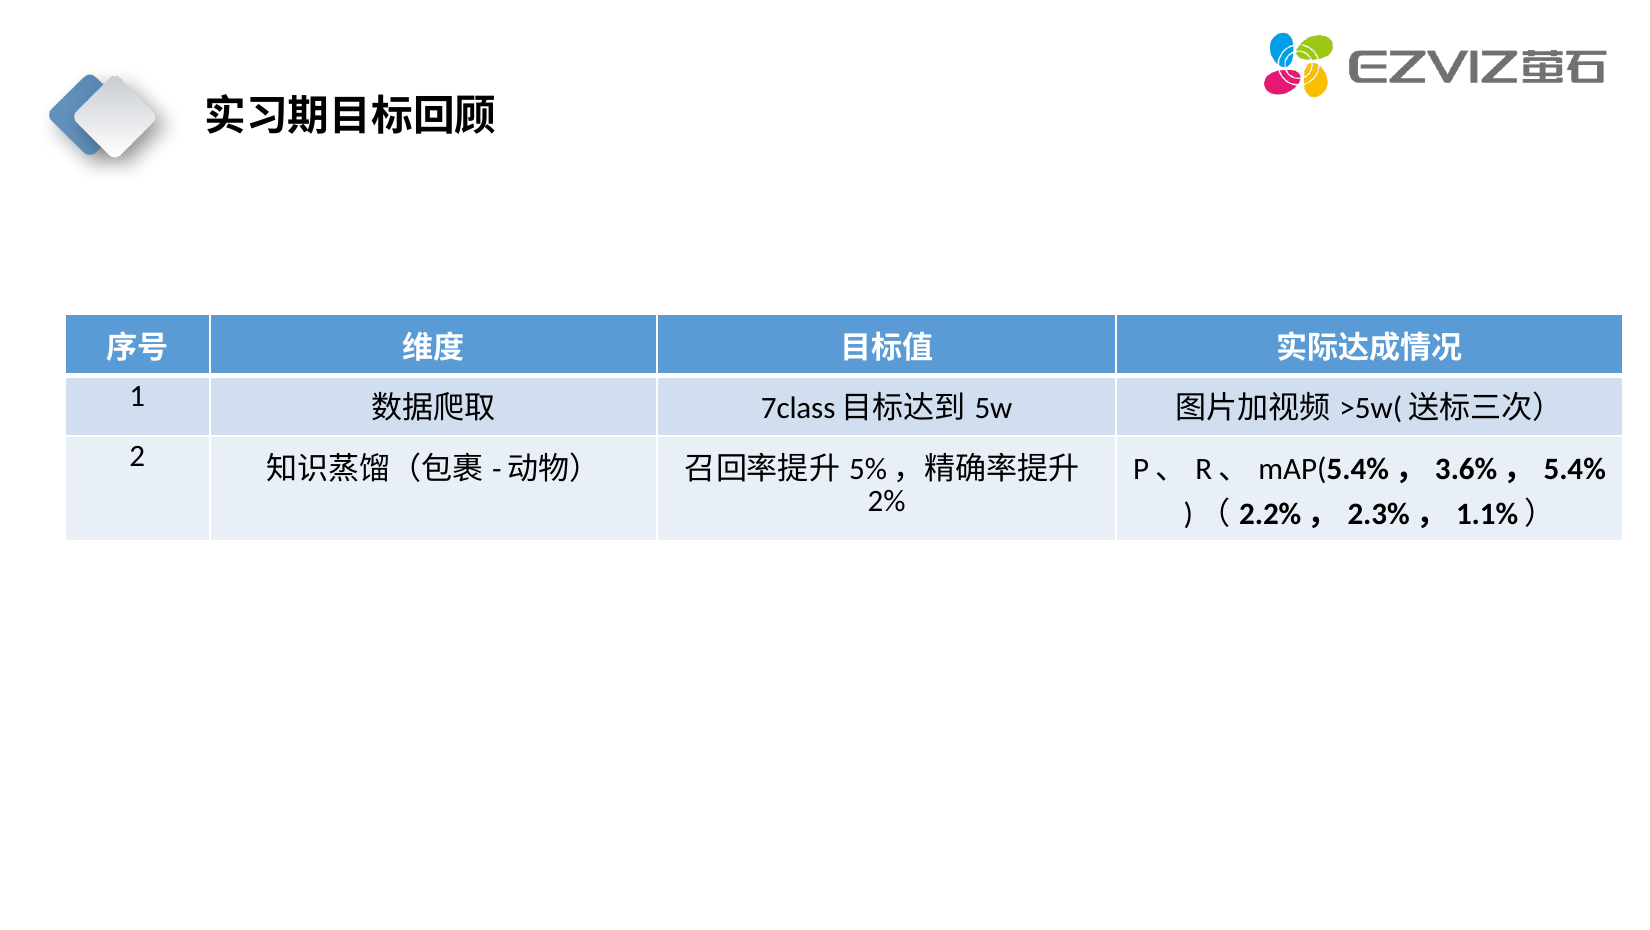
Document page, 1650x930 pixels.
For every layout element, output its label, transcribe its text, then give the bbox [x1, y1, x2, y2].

table_header 实际达成情况 [1117, 315, 1622, 373]
picture [1242, 16, 1624, 112]
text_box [39, 64, 165, 167]
table_cell 召回率提升5%，精确率提升2% [658, 437, 1115, 540]
table_header 序号 [66, 315, 209, 373]
table_cell 7class目标达到5w [658, 378, 1115, 435]
table_cell P、R、mAP(5.4%，3.6%，5.4%)（2.2%，2.3%，1.1%） [1117, 437, 1622, 540]
table_header 目标值 [658, 315, 1115, 373]
table_cell 数据爬取 [211, 378, 656, 435]
table_cell 知识蒸馏（包裹-动物） [211, 437, 656, 540]
table_cell 1 [66, 378, 209, 435]
table_header 维度 [211, 315, 656, 373]
table_cell 2 [66, 437, 209, 540]
text_box 实习期目标回顾 [189, 81, 584, 147]
table_cell 图片加视频>5w(送标三次） [1117, 378, 1622, 435]
